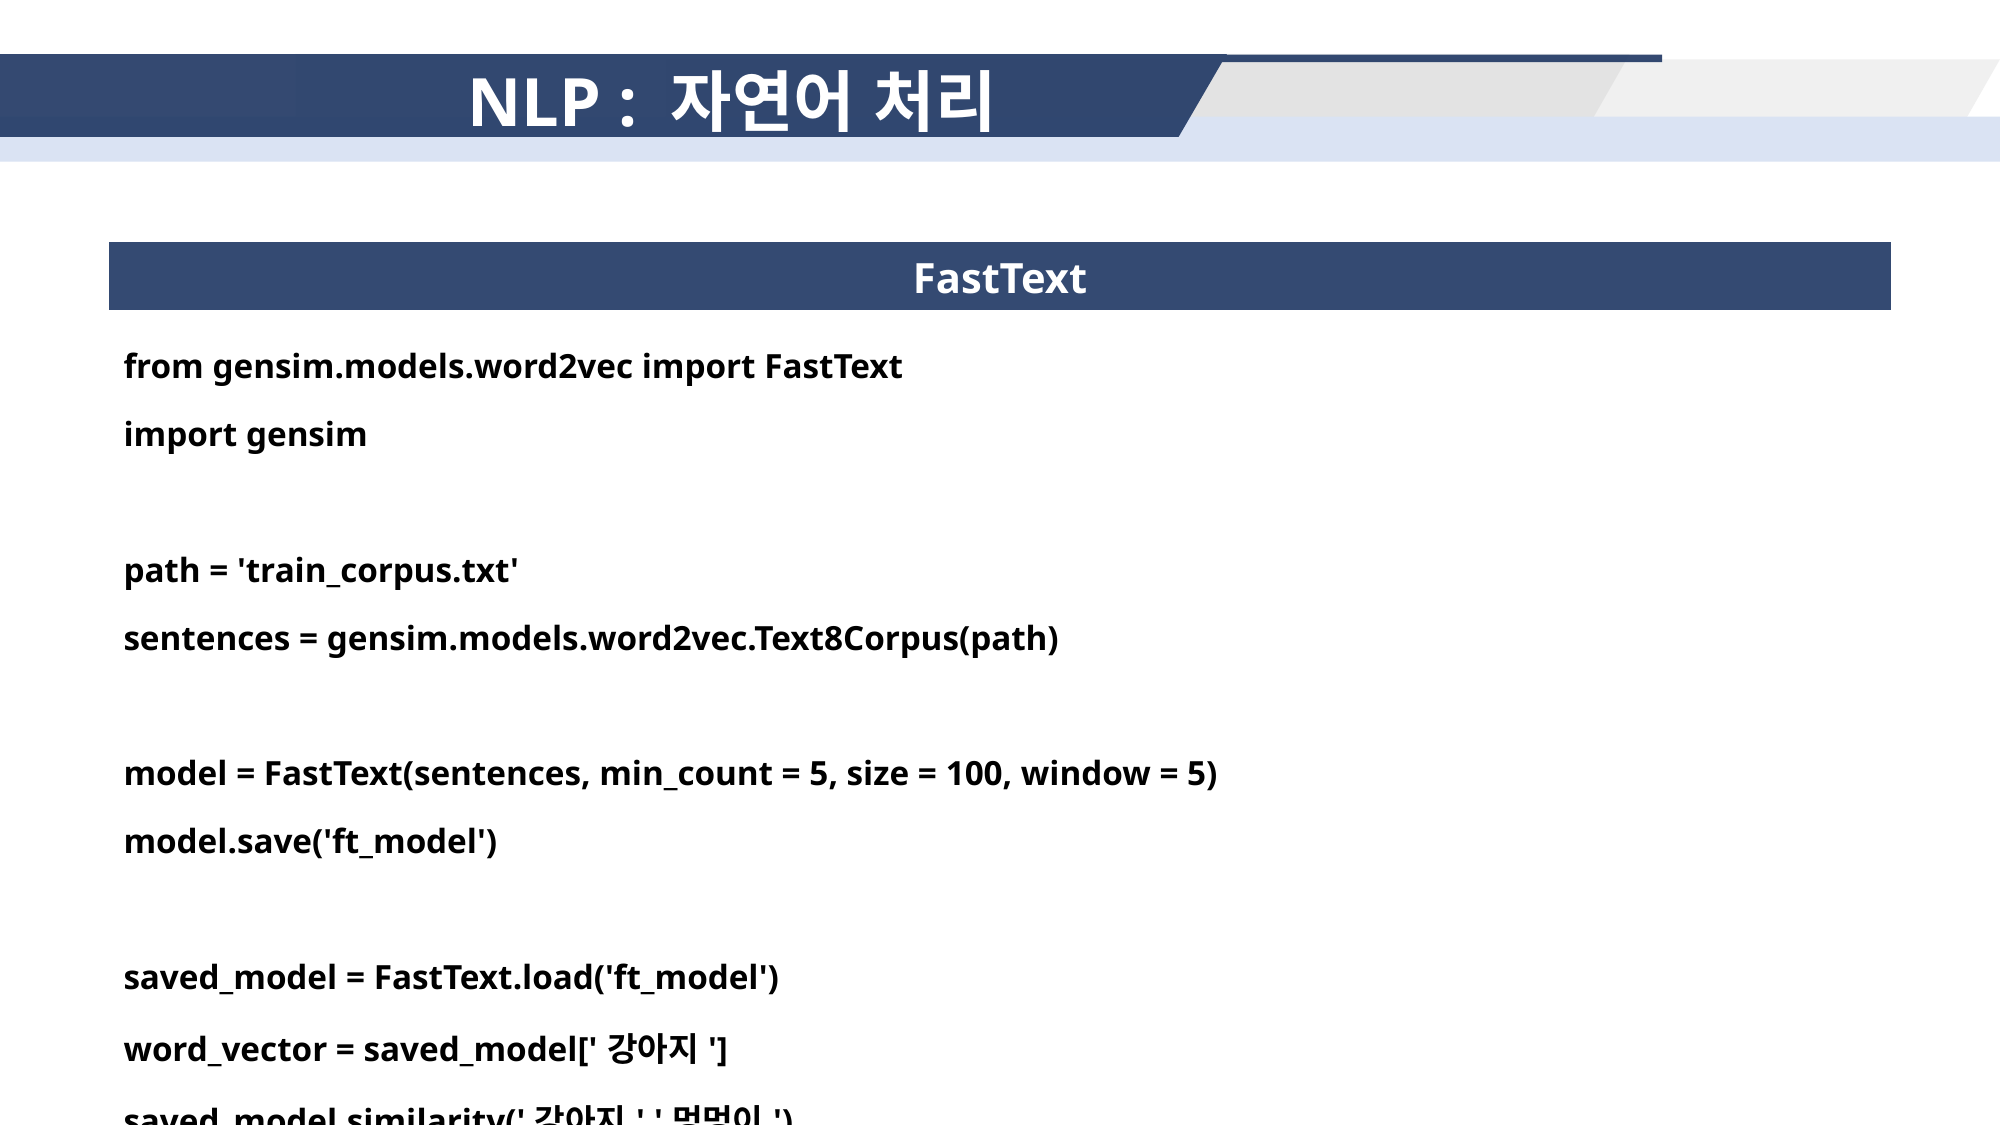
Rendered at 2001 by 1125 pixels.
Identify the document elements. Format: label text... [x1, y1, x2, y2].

text_box NLP : 자연어 처리 [250, 59, 1233, 141]
table_cell from gensim.models.word2vec import FastText import gensim path = 'train_corpus.txt' sentences = gensim.models.word2vec.Text8Corpus(path) model = FastText(sentences, min_count = 5, size = 100, window = 5) model.save('ft_model') saved_model = FastText.load('ft_model') word_vector = saved_model['강아지'] saved_model.similarity('강아지','멍멍이') saved_model.similar_by_word('강아지') [109, 316, 1891, 1125]
table_header FastText [109, 242, 1891, 310]
